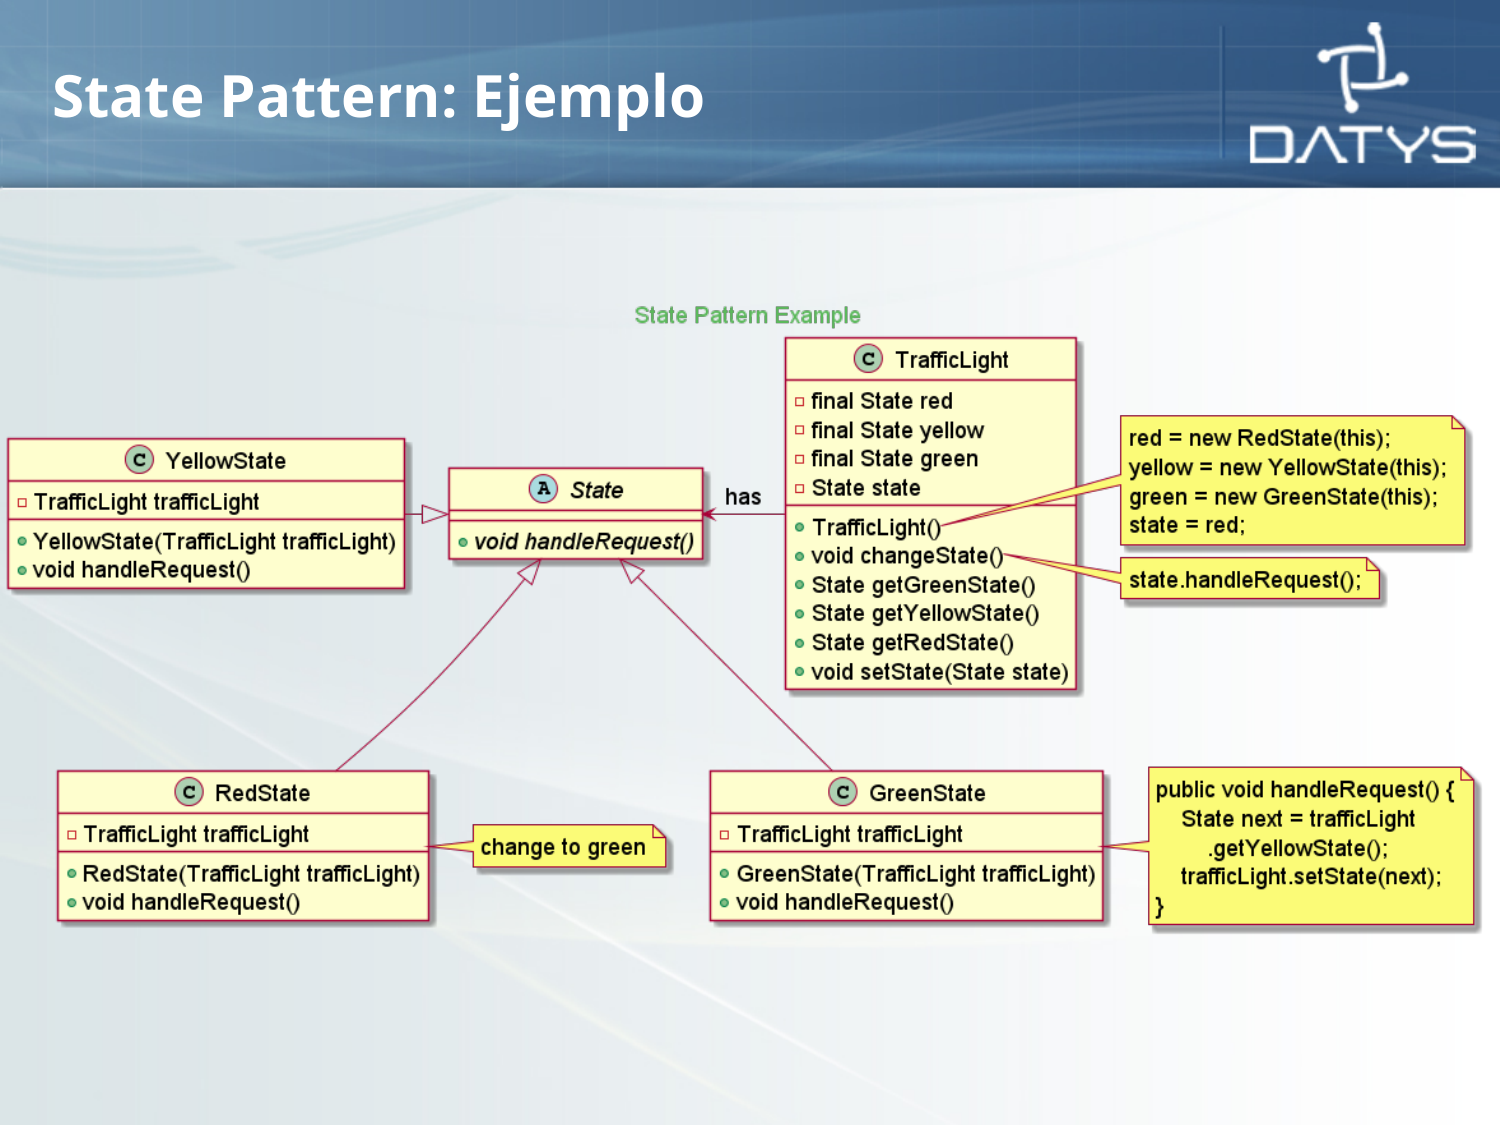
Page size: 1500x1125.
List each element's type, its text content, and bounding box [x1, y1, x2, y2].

picture [0, 0, 1500, 1125]
title State Pattern: Ejemplo [37, 12, 1138, 175]
